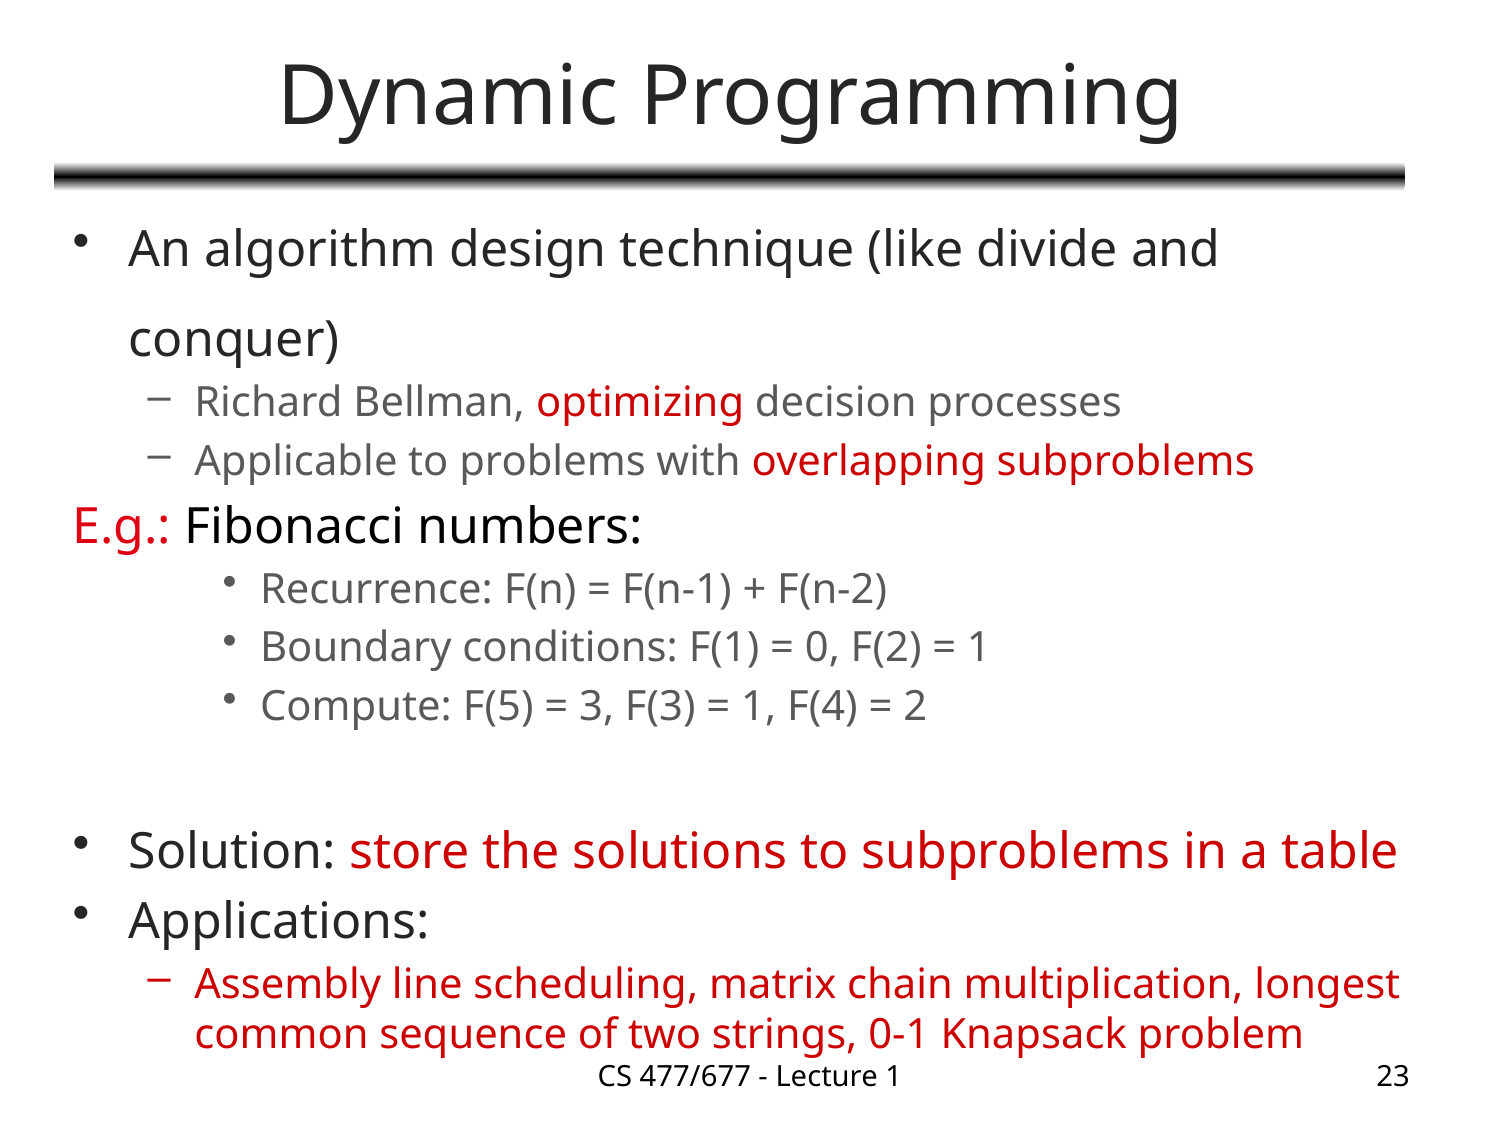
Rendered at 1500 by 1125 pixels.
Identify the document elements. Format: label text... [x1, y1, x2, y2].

title Dynamic Programming [55, 16, 1407, 166]
list An algorithm design technique (like divide and conquer) Richard Bellman, optimizing decision processes Applicable to problems with overlapping subproblems E.g.: Fibonacci numbers: Recurrence: F(n) = F(n-1) + F(n-2) Boundary conditions: F(1) = 0, F(2) = 1 Compute: F(5) = 3, F(3) = 1, F(4) = 2 Solution: store the solutions to subproblems in a table Applications: Assembly line scheduling, matrix chain multiplication, longest common sequence of two strings, 0-1 Knapsack problem [57, 179, 1457, 1013]
footer CS 477/677 - Lecture 1 [512, 1049, 988, 1103]
slide_number 23 [1074, 1049, 1426, 1103]
